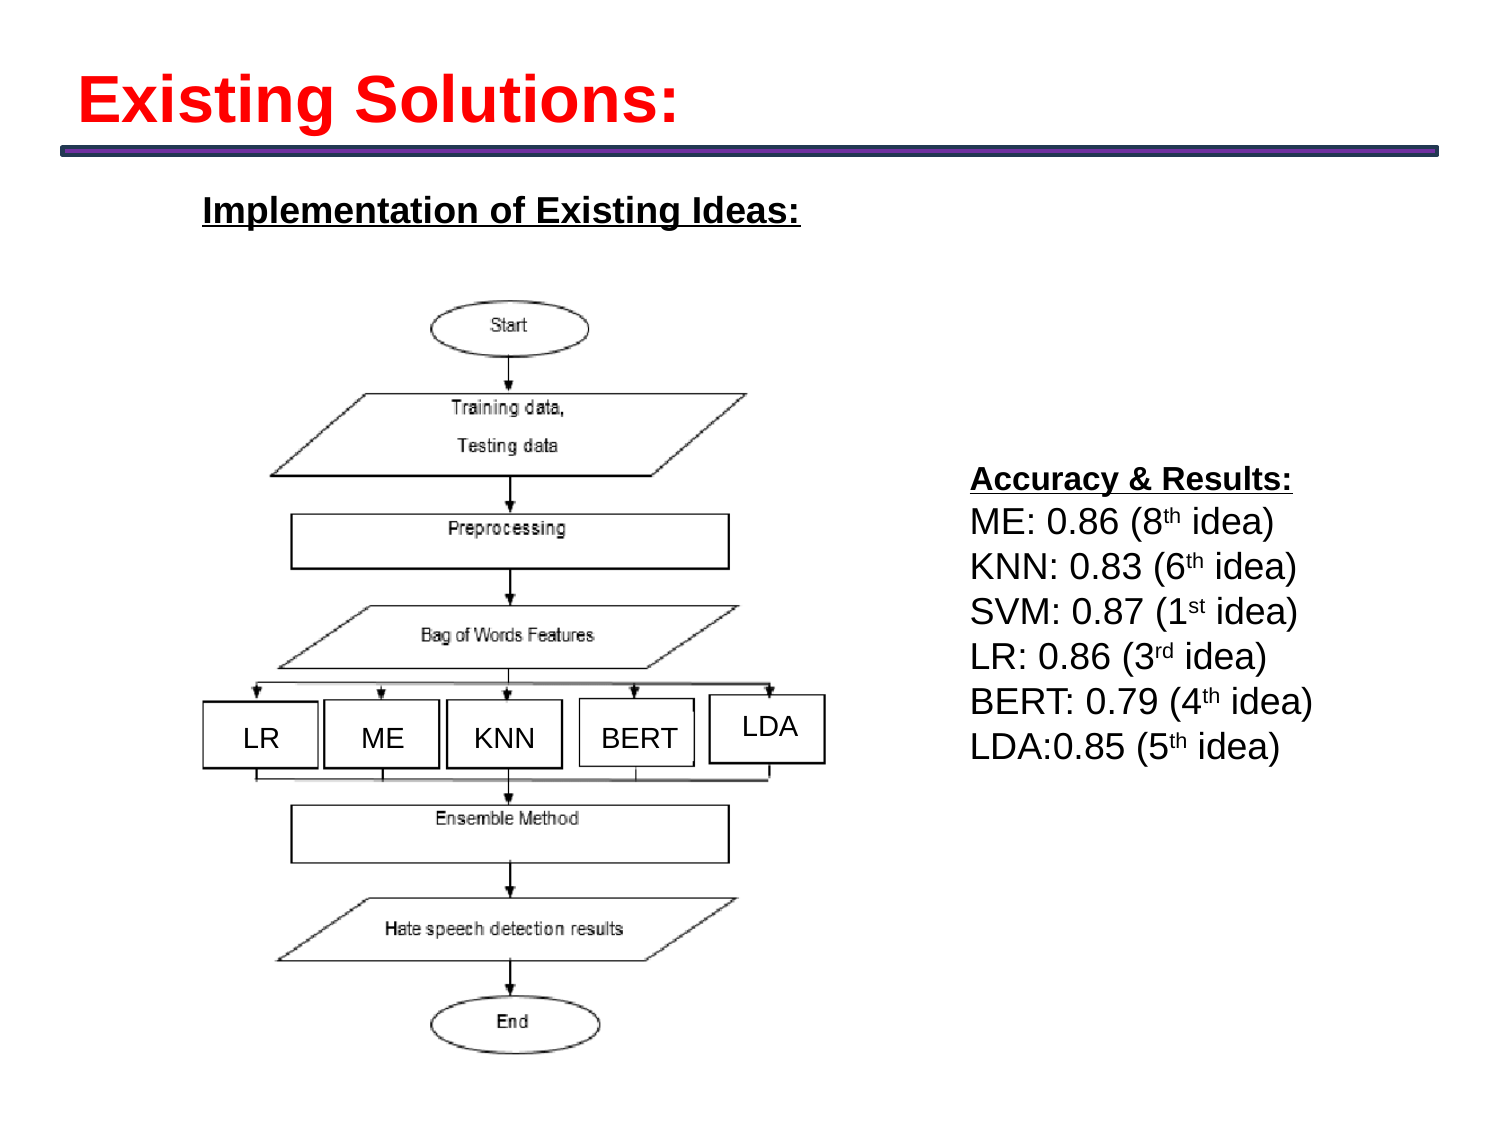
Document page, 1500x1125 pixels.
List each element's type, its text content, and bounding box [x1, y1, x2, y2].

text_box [162, 274, 863, 1082]
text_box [62, 48, 1438, 155]
text_box Accuracy & Results: ME: 0.86 (8th idea) KNN: 0.83 (6th idea) SVM: 0.87 (1st idea) LR: 0.86 (3rd idea) BERT: 0.79 (4th idea) LDA:0.85 (5th idea) [954, 449, 1330, 820]
text_box Implementation of Existing Ideas: [187, 178, 1175, 238]
